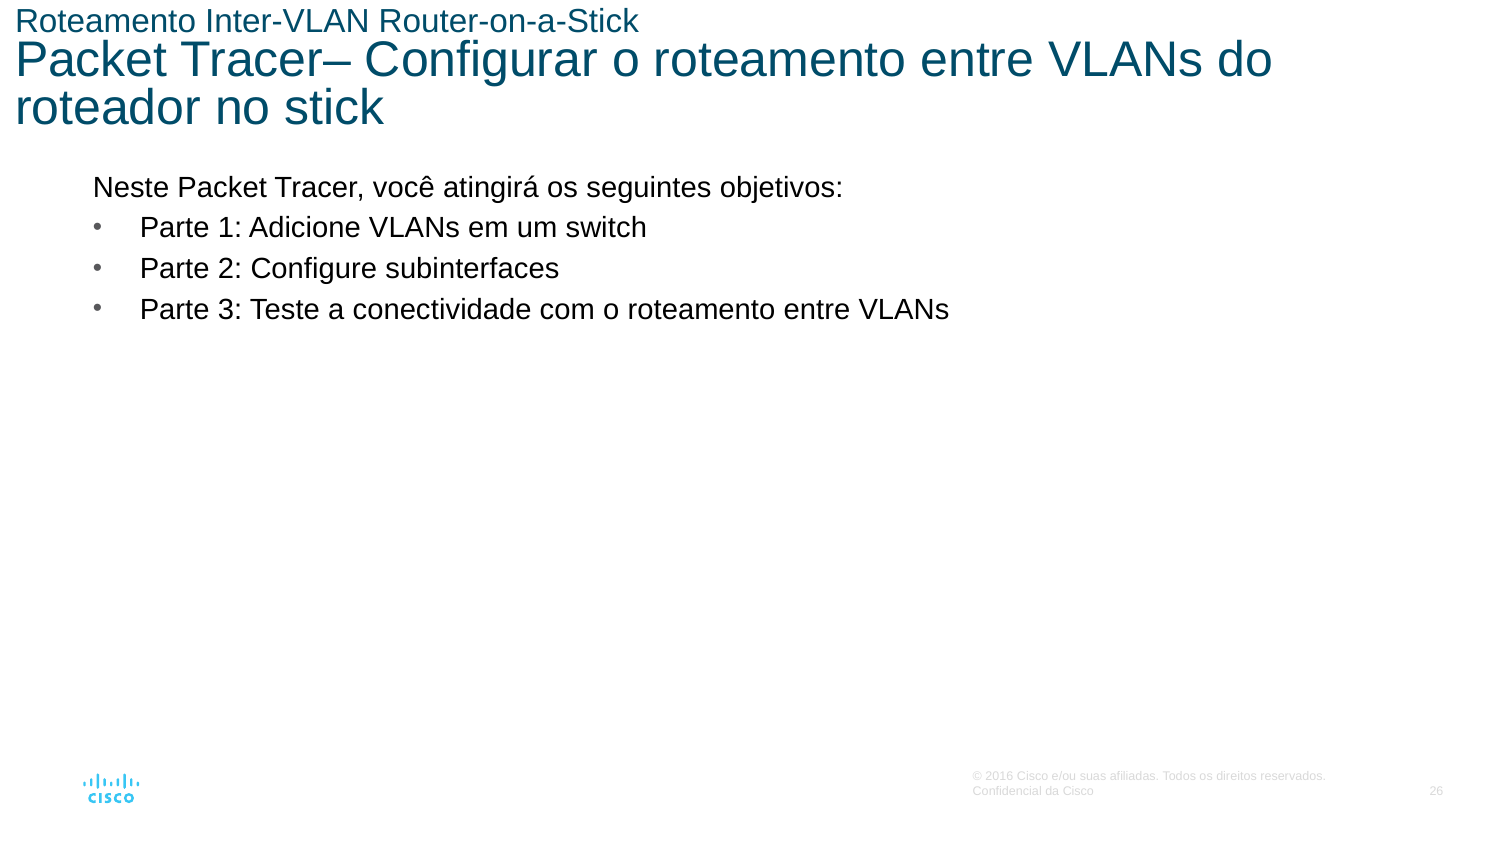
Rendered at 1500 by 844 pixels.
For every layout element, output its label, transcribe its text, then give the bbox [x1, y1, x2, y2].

title Roteamento Inter-VLAN Router-on-a-Stick Packet Tracer– Configurar o roteamento entre VLANs do roteador no stick [0, 10, 1369, 131]
list Neste Packet Tracer, você atingirá os seguintes objetivos: Parte 1: Adicione VLANs em um switch Parte 2: Configure subinterfaces Parte 3: Teste a conectividade com o roteamento entre VLANs [77, 160, 1437, 726]
